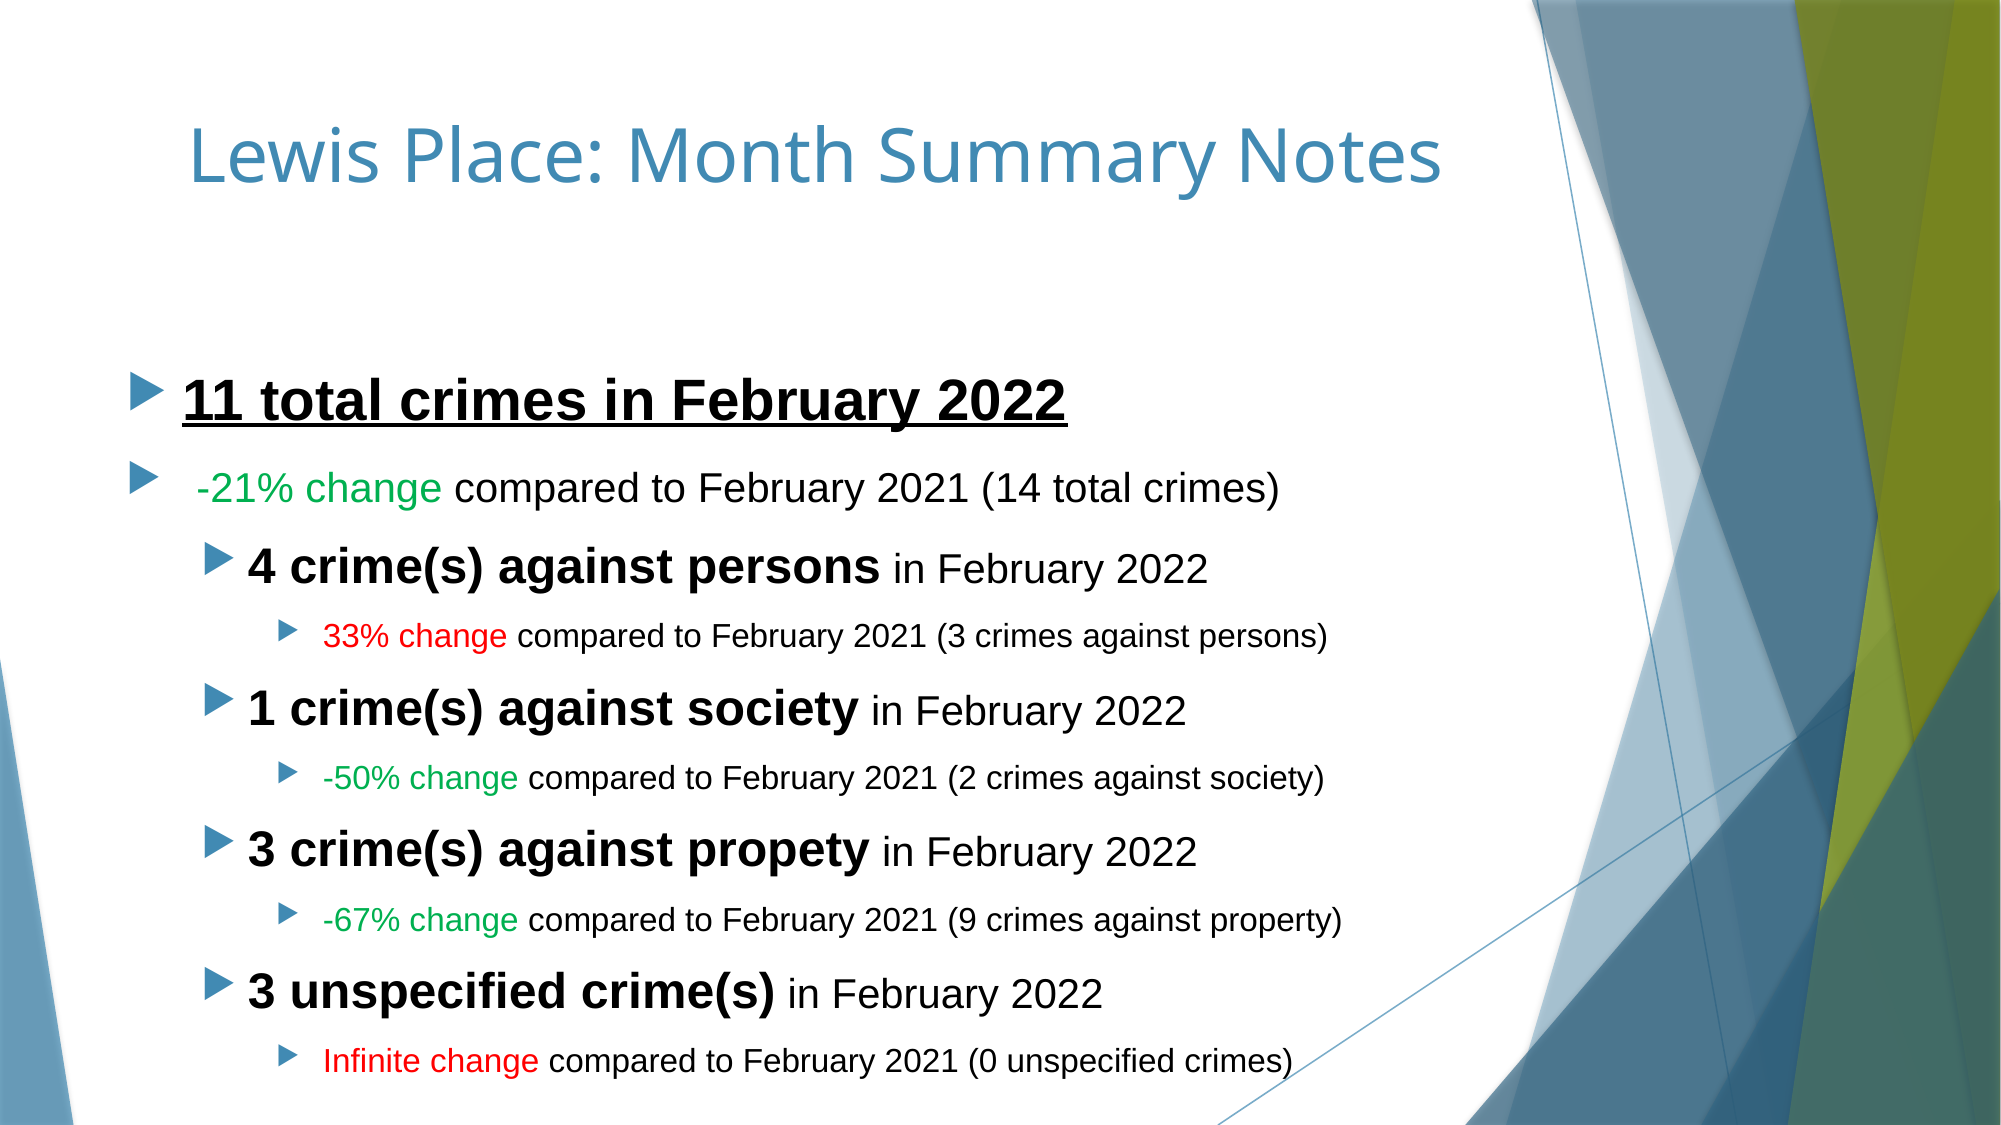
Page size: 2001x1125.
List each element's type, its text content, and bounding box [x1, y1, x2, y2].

title Lewis Place: Month Summary Notes [111, 99, 1522, 317]
list 11 total crimes in February 2022 -21% change compared to February 2021 (14 total crimes) 4 crime(s) against persons in February 2022 33% change compared to February 2021 (3 crimes against persons) 1 crime(s) against society in February 2022 -50% change compared to February 2021 (2 crimes against society) 3 crime(s) against propety in February 2022 -67% change compared to February 2021 (9 crimes against property) 3 unspecified crime(s) in February 2022 Infinite change compared to February 2021 (0 unspecified crimes) [111, 354, 1522, 992]
